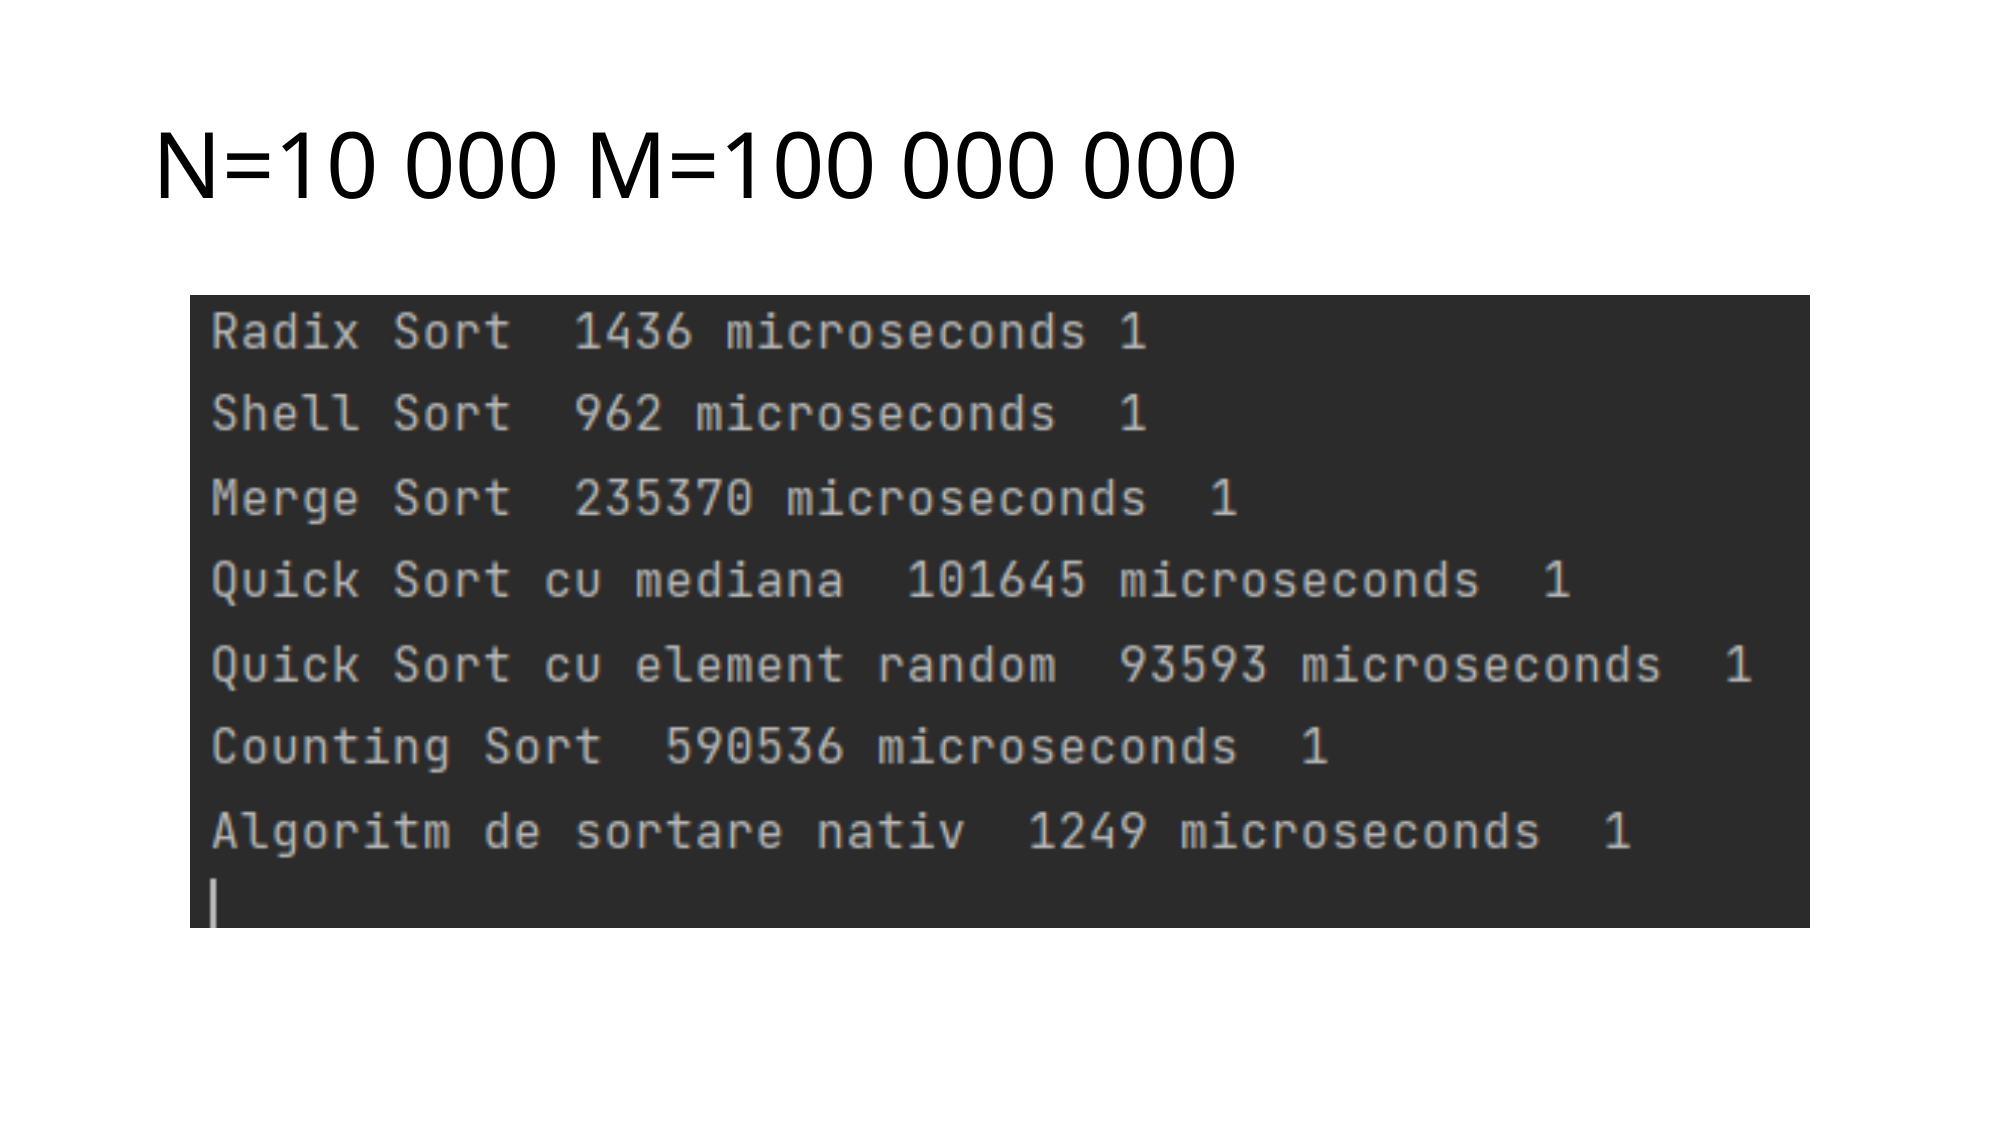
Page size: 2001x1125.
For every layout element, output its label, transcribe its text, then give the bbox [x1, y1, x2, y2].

title N=10 000 M=100 000 000 [137, 59, 1863, 278]
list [190, 295, 1810, 928]
